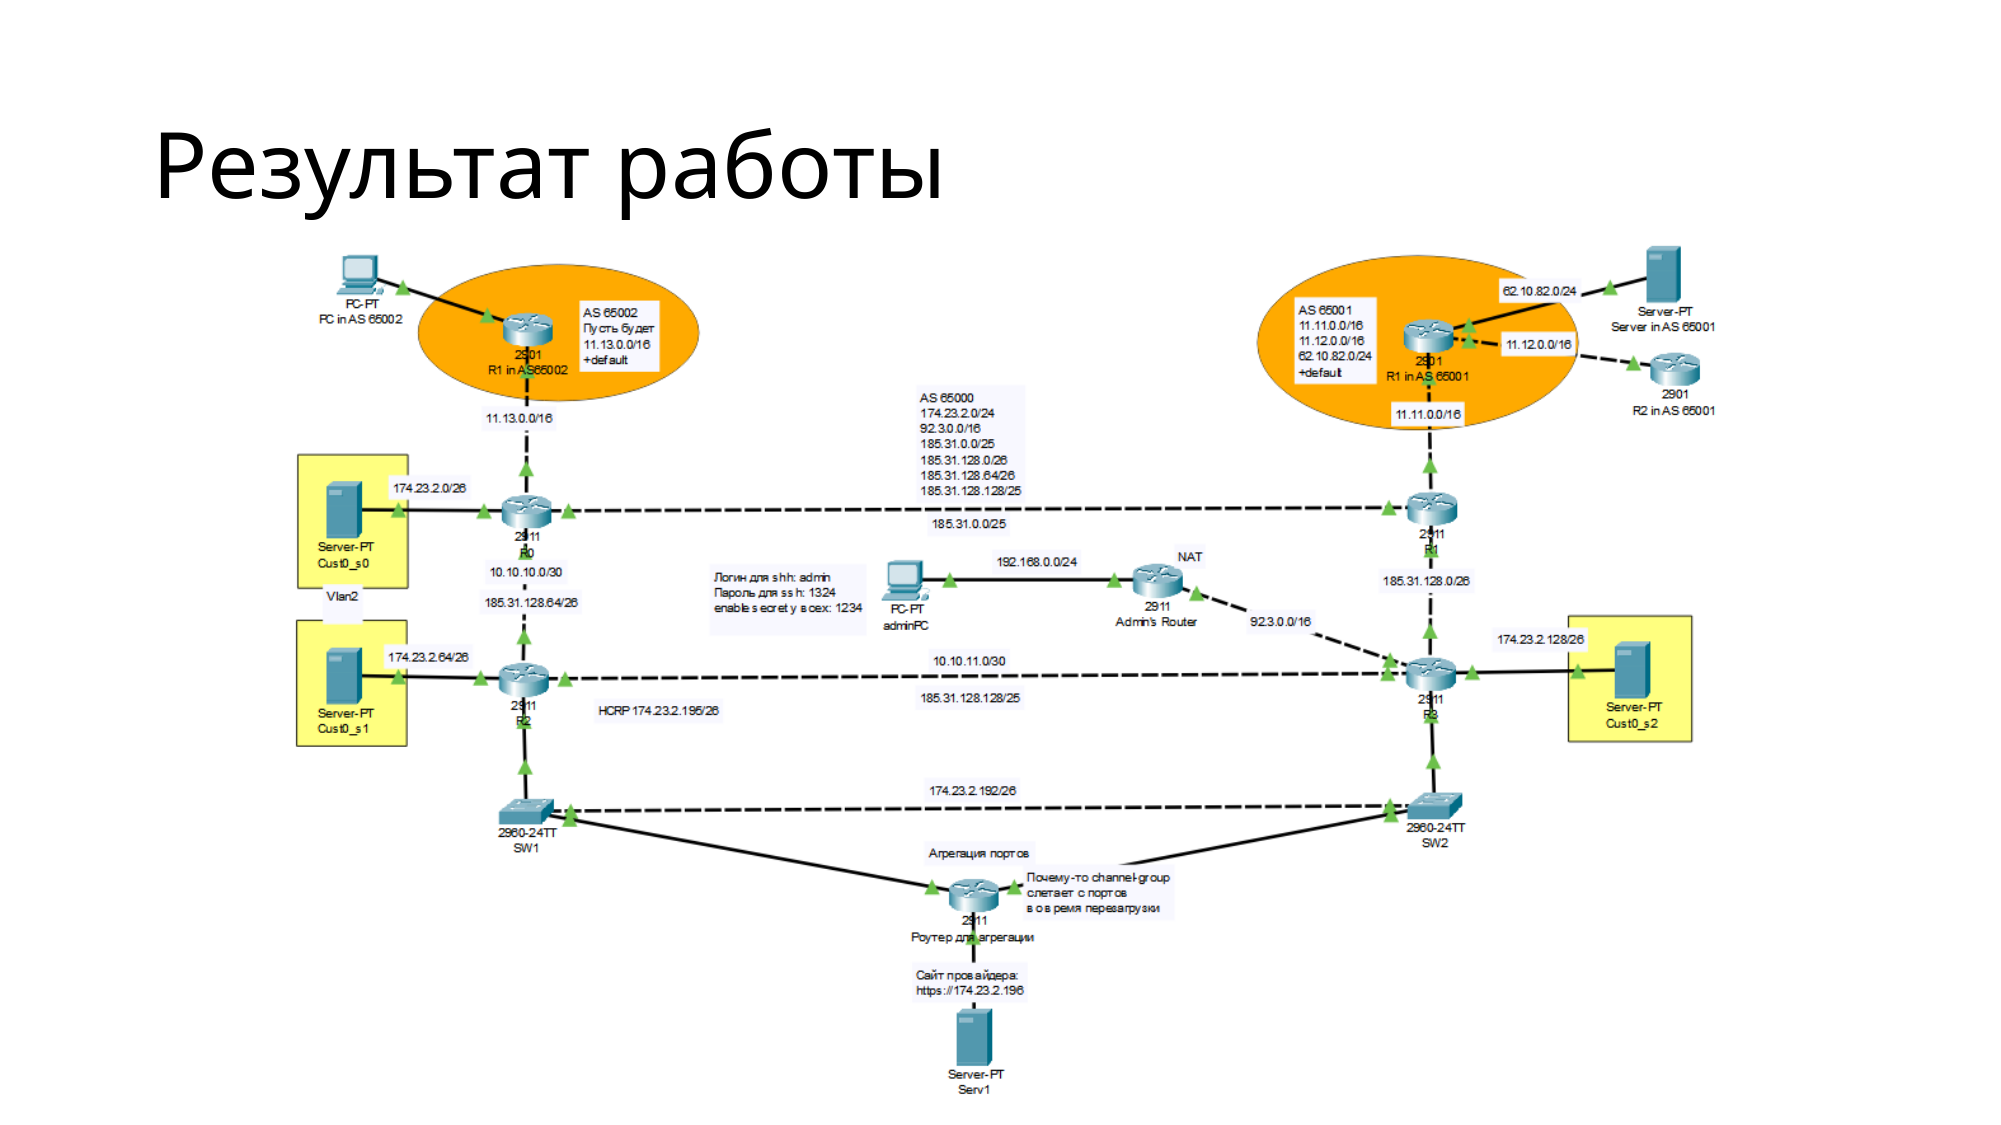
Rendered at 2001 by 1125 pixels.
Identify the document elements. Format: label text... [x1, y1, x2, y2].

title Результат работы [137, 59, 1863, 278]
picture [272, 227, 1728, 1108]
